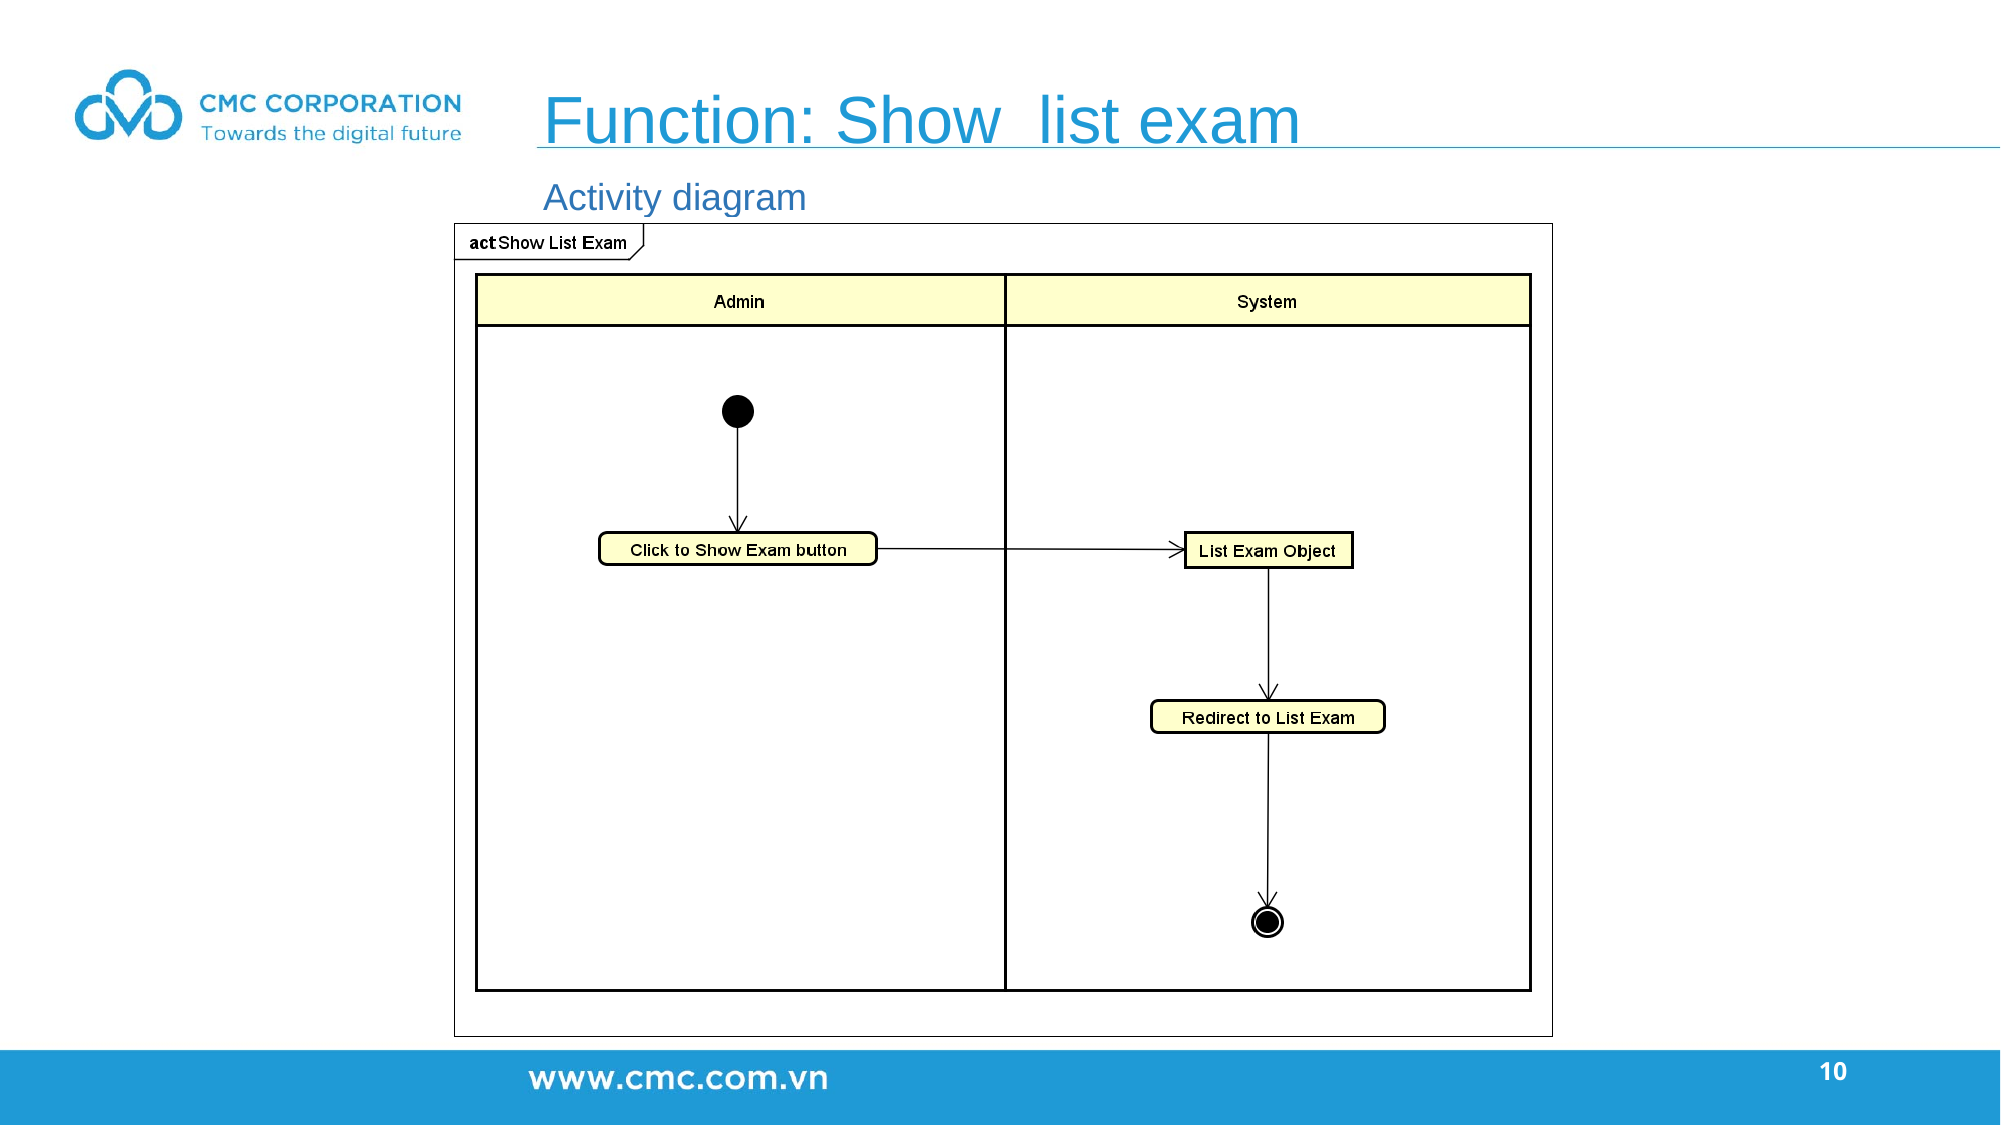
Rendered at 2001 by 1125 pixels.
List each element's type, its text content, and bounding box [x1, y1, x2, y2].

text_box Function: Show list exam [528, 78, 1879, 175]
picture [0, 0, 2001, 1125]
text_box Activity diagram [528, 165, 1276, 217]
slide_number 10 [1412, 1042, 1863, 1103]
